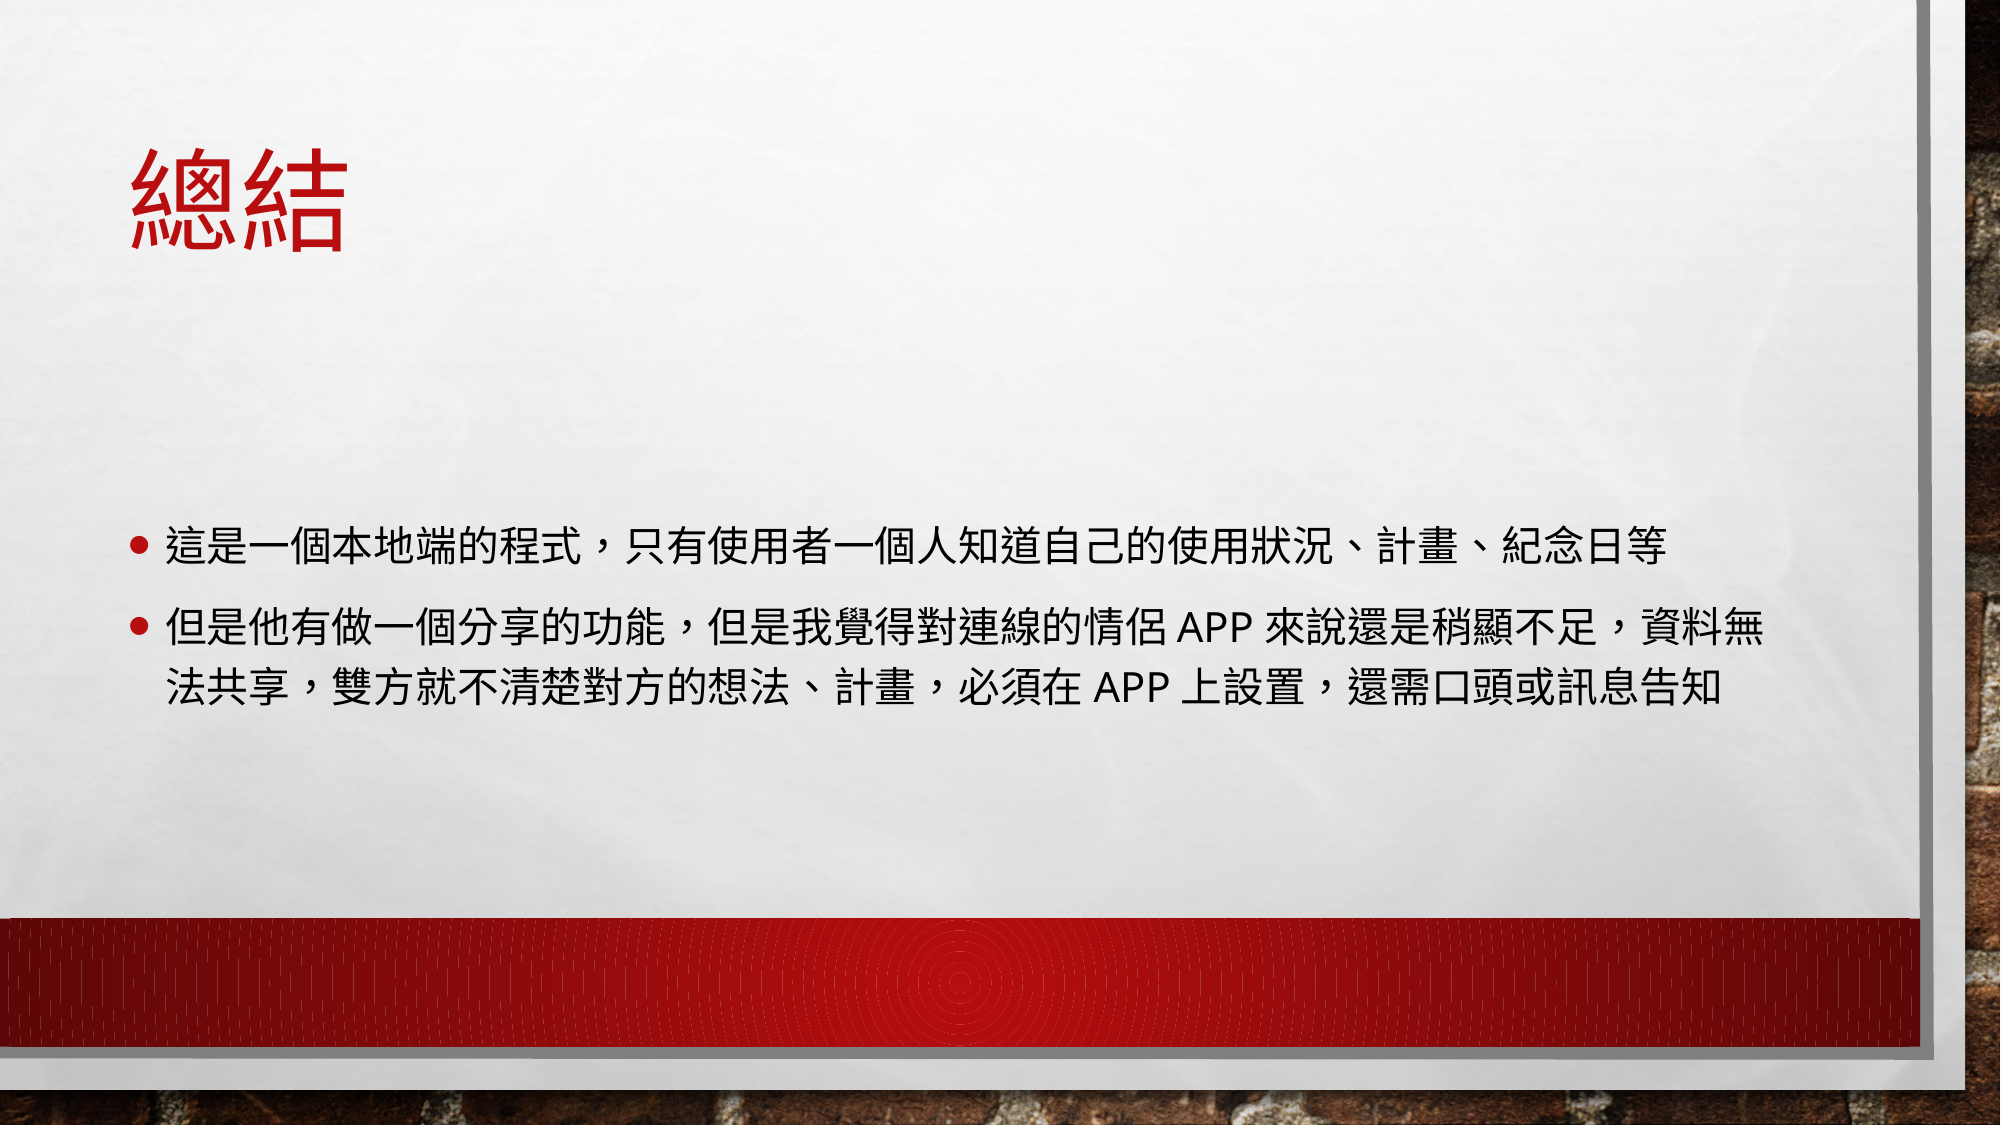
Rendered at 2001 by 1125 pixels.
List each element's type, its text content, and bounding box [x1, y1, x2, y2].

list 這是一個本地端的程式，只有使用者一個人知道自己的使用狀況、計畫、紀念日等 但是他有做一個分享的功能，但是我覺得對連線的情侶APP來說還是稍顯不足，資料無法共享，雙方就不清楚對方的想法、計畫，必須在APP上設置，還需口頭或訊息告知 [112, 338, 1818, 882]
picture [0, 0, 2000, 1125]
title 總結 [112, 112, 1818, 302]
